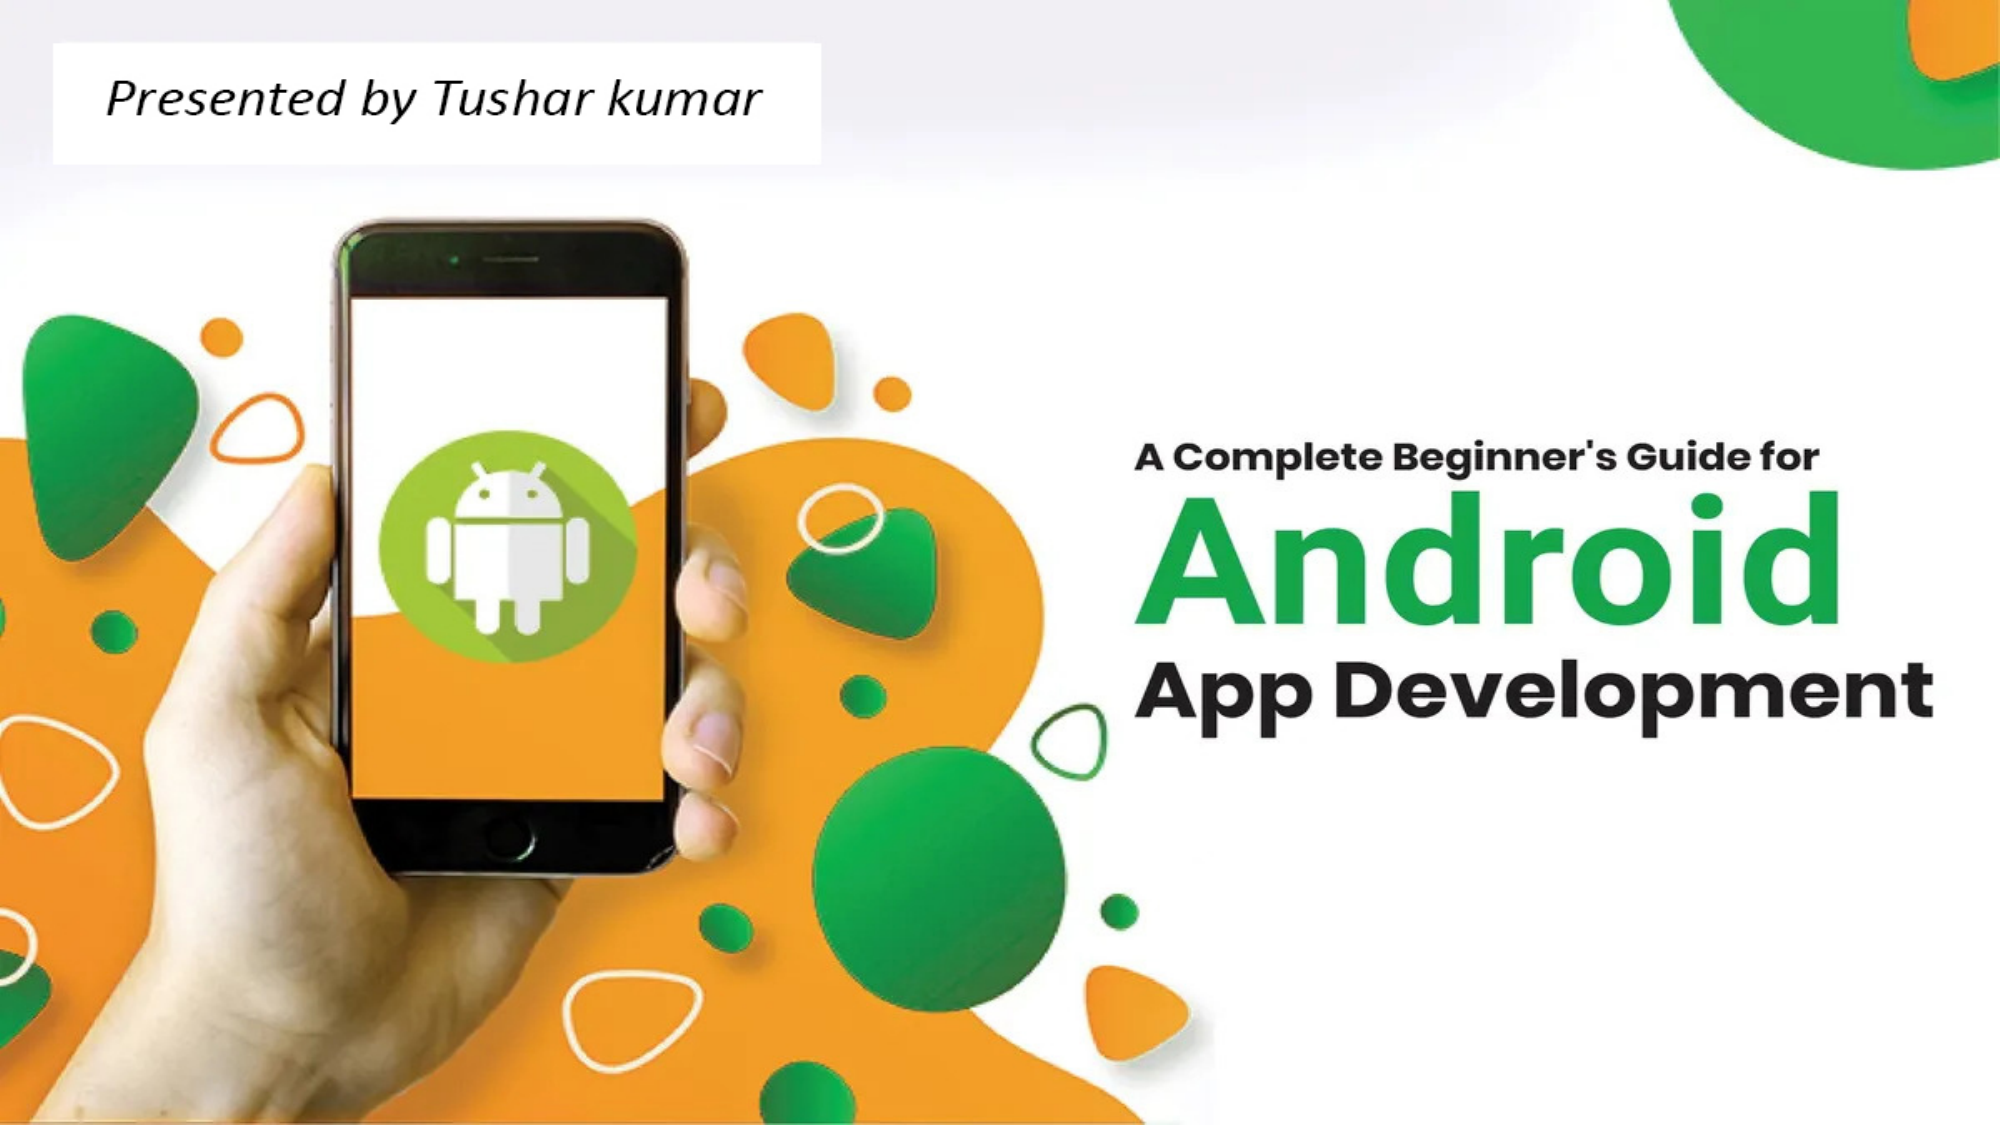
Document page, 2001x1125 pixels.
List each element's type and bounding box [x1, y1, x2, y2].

list [0, 0, 2000, 1125]
